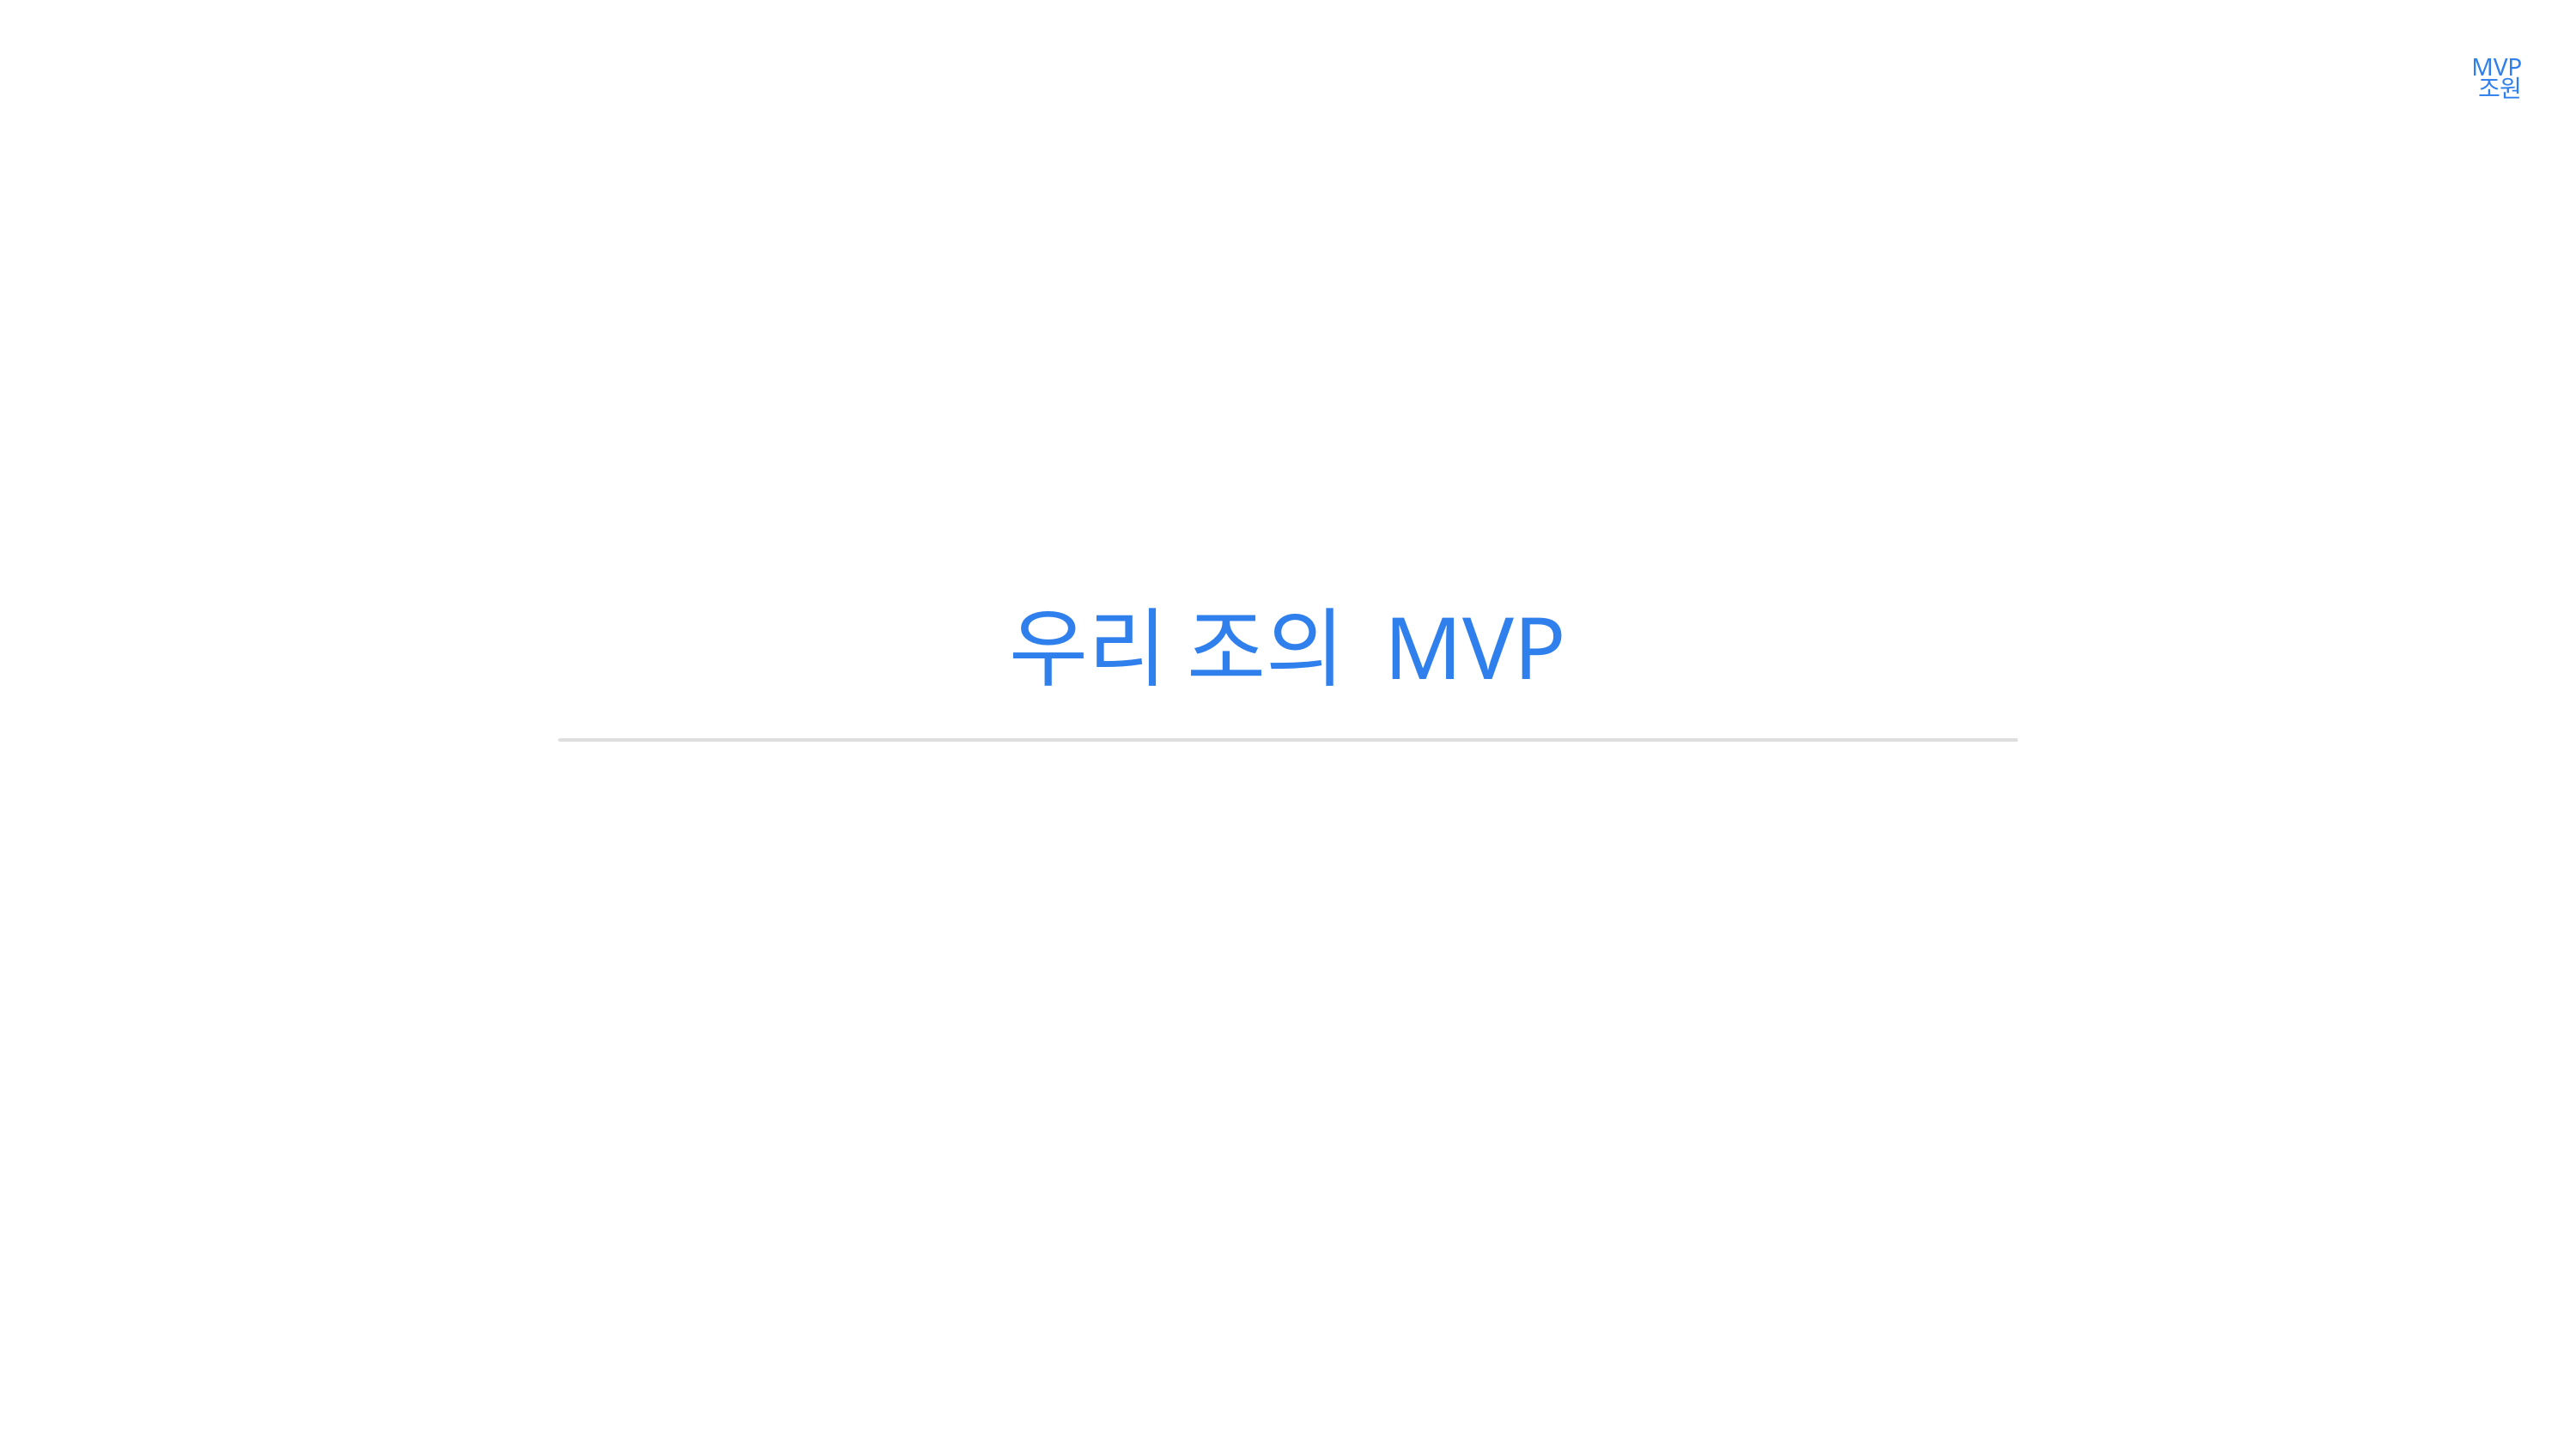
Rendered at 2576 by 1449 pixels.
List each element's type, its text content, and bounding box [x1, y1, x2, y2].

text_box 우리 조의 MVP [556, 599, 2020, 696]
text_box MVP 조원 [2420, 58, 2523, 81]
picture [557, 738, 2019, 743]
